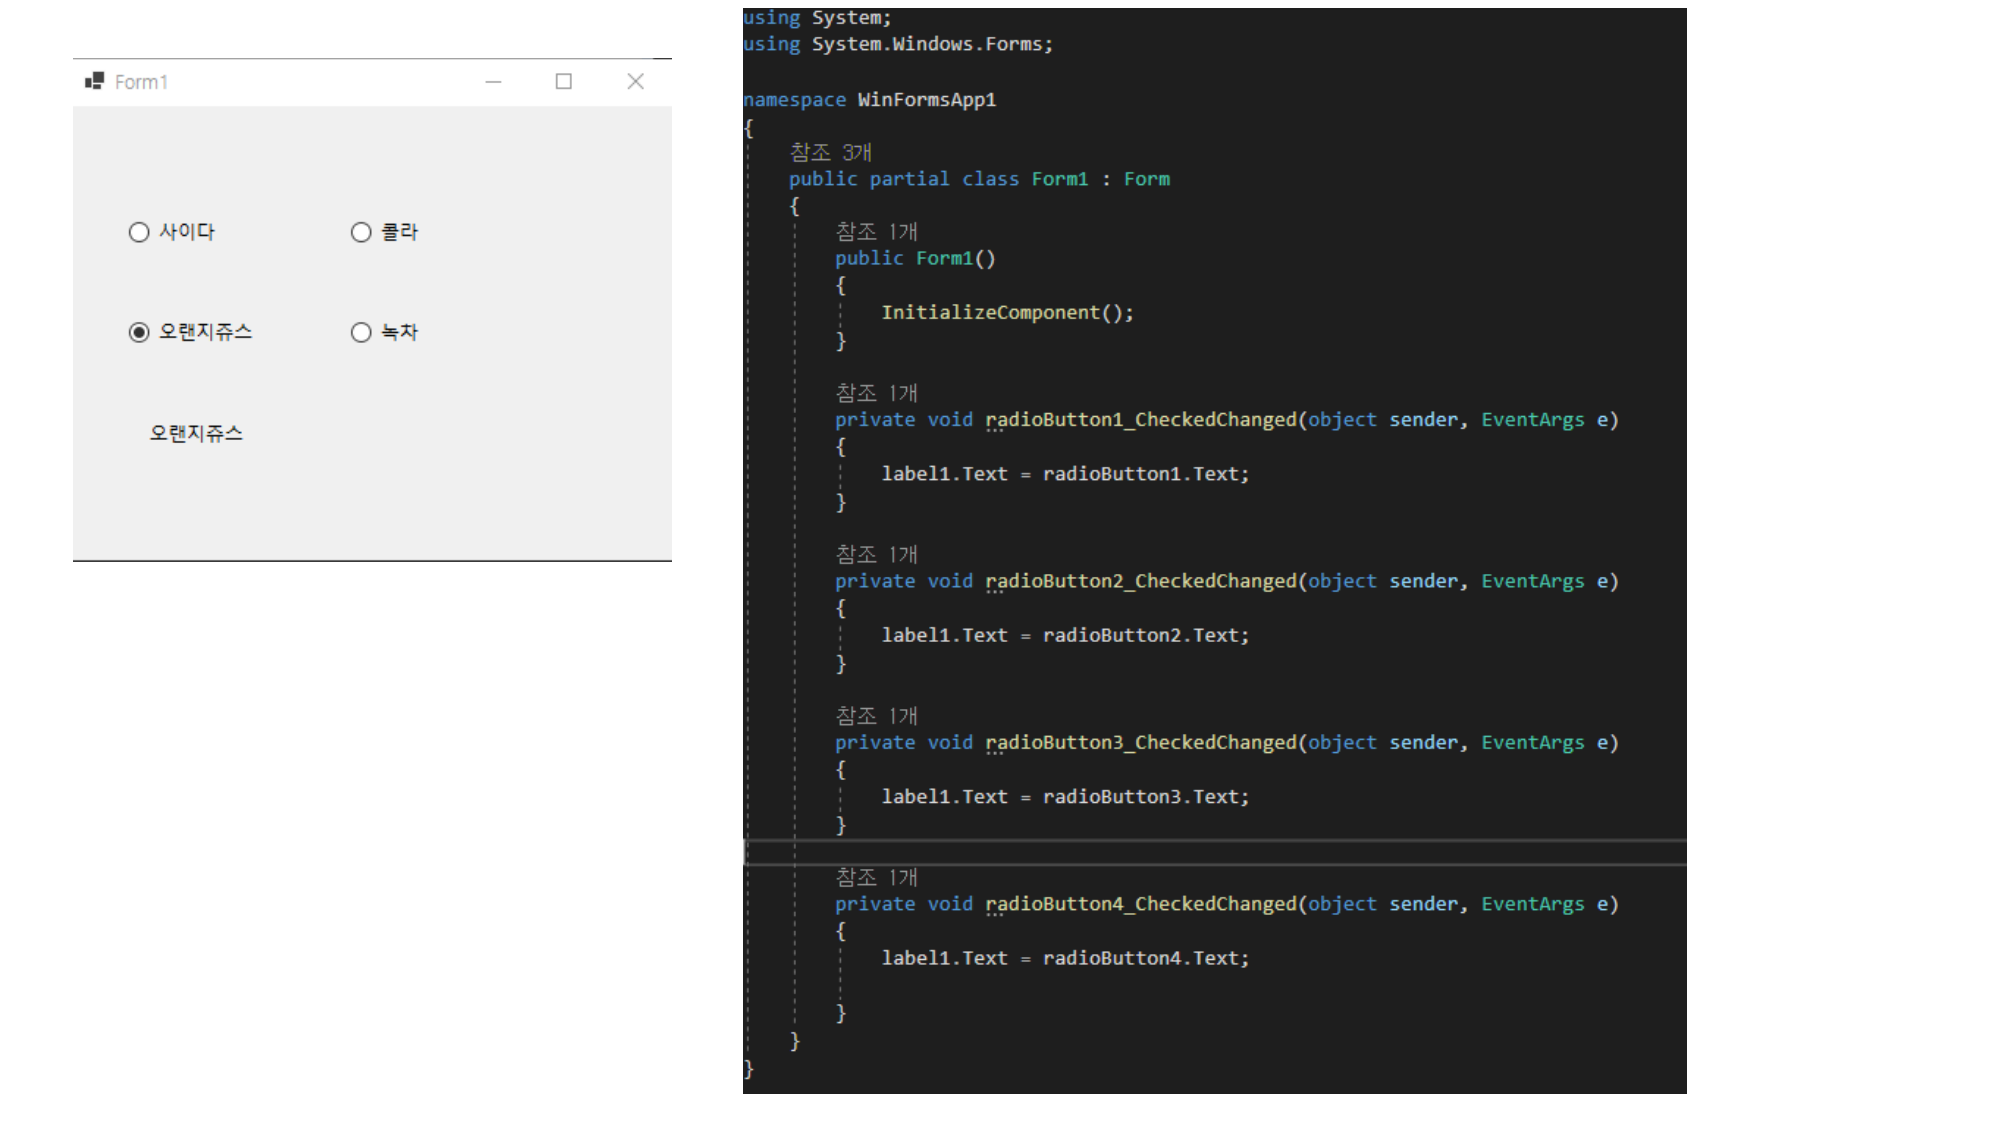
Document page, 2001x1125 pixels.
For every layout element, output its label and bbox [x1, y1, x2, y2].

picture [73, 58, 672, 562]
picture [743, 8, 1687, 1094]
